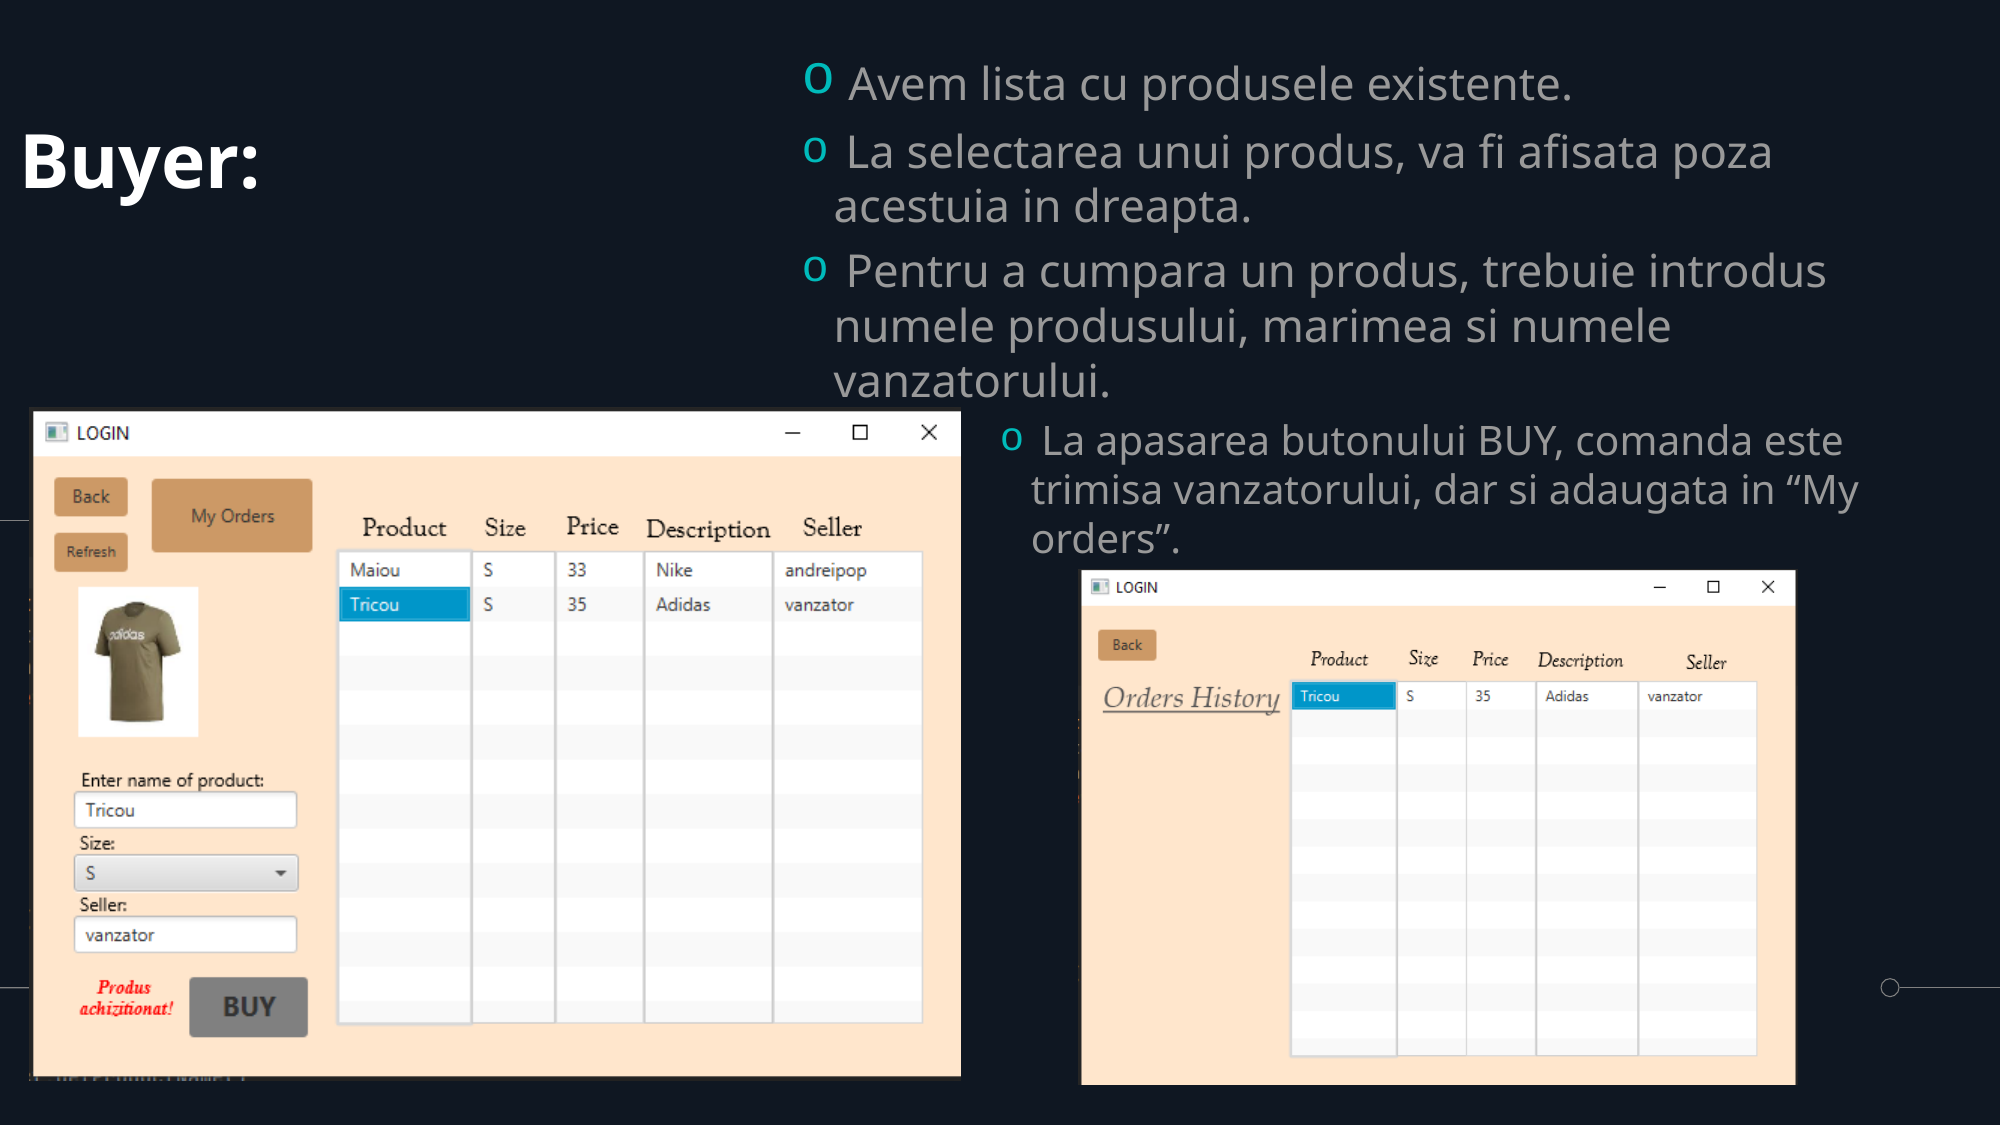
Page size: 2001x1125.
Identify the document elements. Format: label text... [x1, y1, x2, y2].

picture [1078, 569, 1798, 1085]
picture [29, 407, 961, 1081]
title Buyer: [19, 72, 384, 205]
list Avem lista cu produsele existente. La selectarea unui produs, va fi afisata poza acestuia in dreapta. Pentru a cumpara un produs, trebuie introdus numele produsului, marimea si numele vanzatorului. [801, 44, 1954, 408]
text_box La apasarea butonului BUY, comanda este trimisa vanzatorului, dar si adaugata in “My orders”. [999, 414, 1931, 563]
